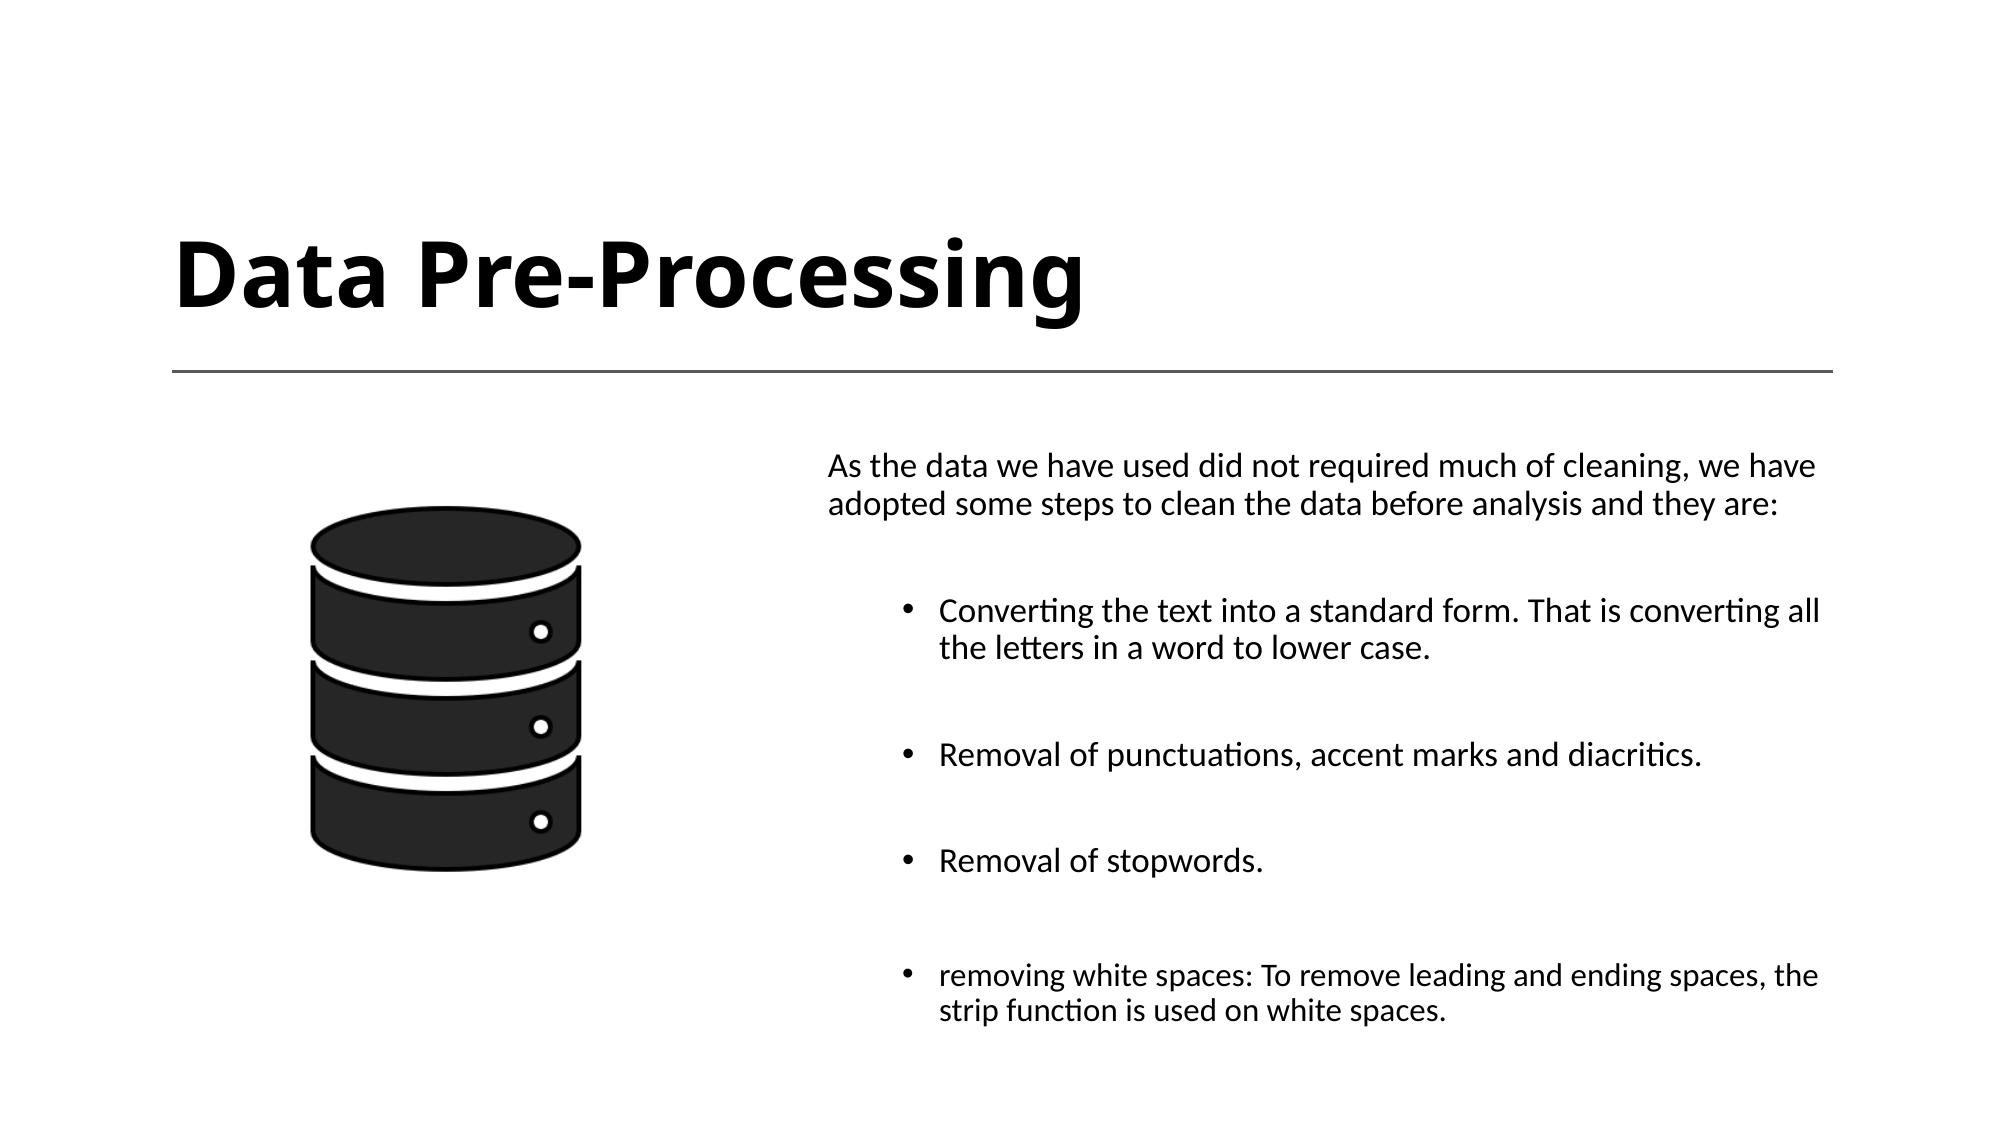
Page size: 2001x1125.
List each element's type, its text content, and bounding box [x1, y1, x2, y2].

picture [218, 461, 674, 917]
title Data Pre-Processing [157, 160, 1895, 335]
list As the data we have used did not required much of cleaning, we have adopted some steps to clean the data before analysis and they are: Converting the text into a standard form. That is converting all the letters in a word to lower case. Removal of punctuations, accent marks and diacritics. Removal of stopwords. removing white spaces: To remove leading and ending spaces, the strip function is used on white spaces. [812, 440, 1844, 1048]
